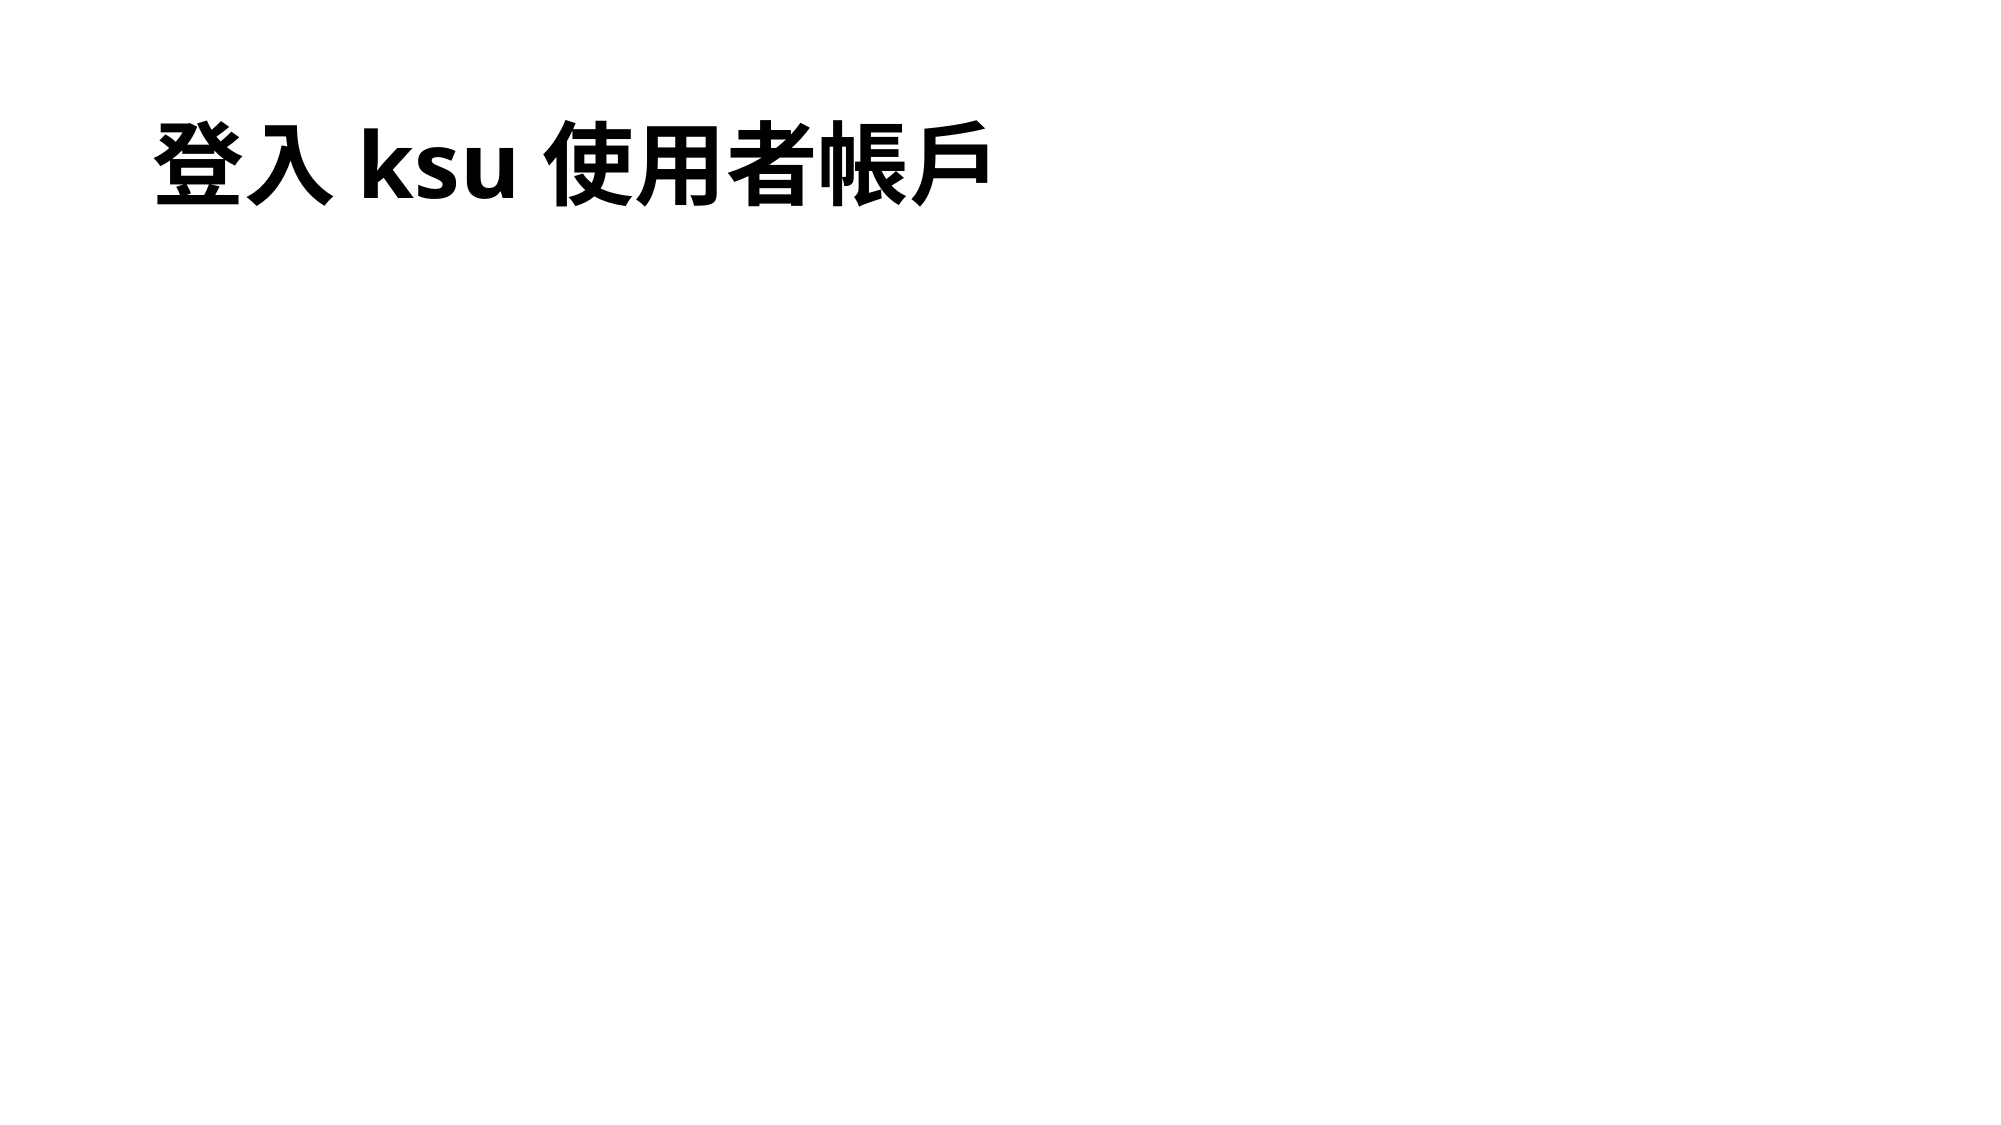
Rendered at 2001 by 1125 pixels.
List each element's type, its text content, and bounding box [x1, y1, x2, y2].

title 登入ksu使用者帳戶 [137, 59, 1863, 278]
